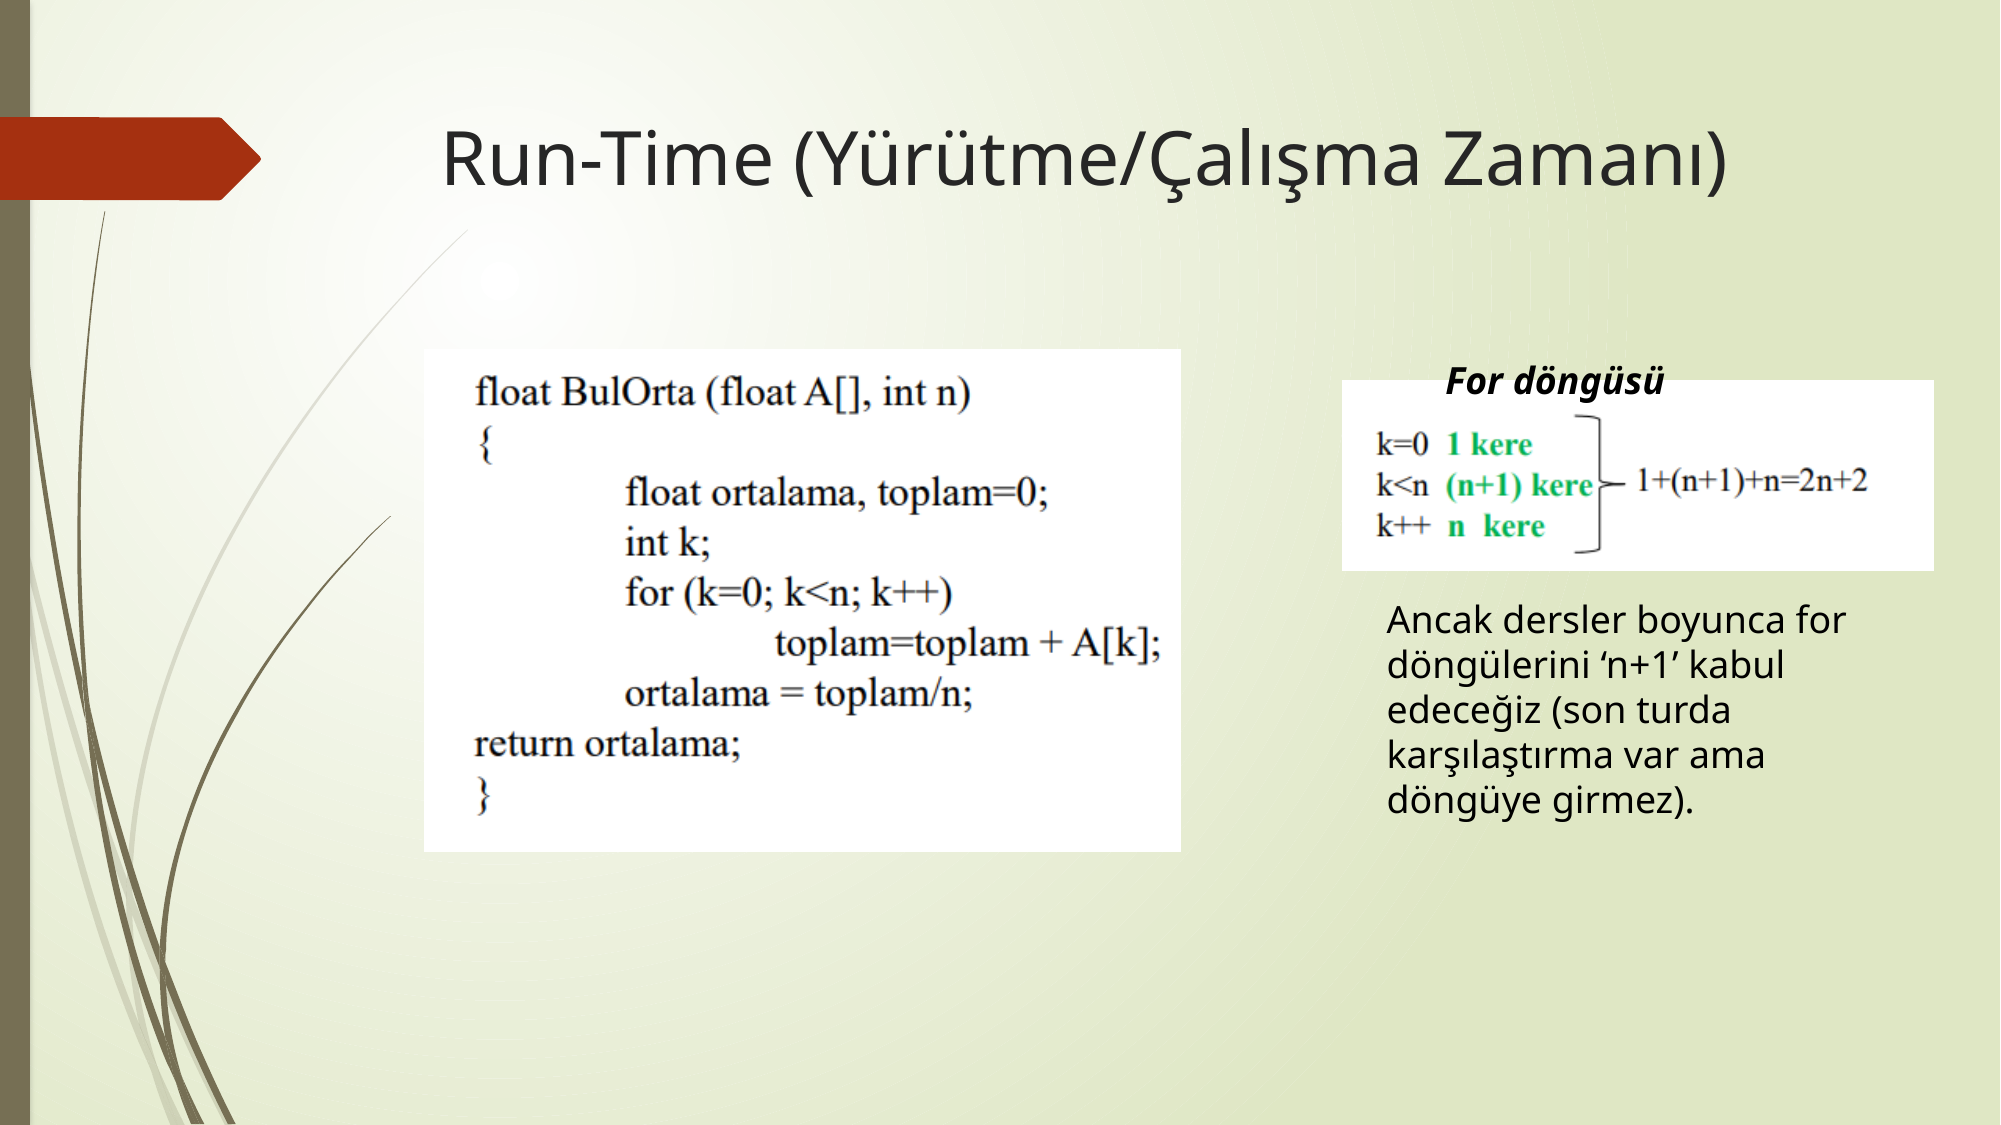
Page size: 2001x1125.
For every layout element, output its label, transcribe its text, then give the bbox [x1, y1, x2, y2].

text_box Ancak dersler boyunca for döngülerini ‘n+1’ kabul edeceğiz (son turda karşılaştırma var ama döngüye girmez). [1371, 588, 1934, 874]
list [1342, 379, 1934, 572]
picture [424, 349, 1182, 852]
title Run-Time (Yürütme/Çalışma Zamanı) [425, 102, 1888, 313]
text_box For döngüsü [1430, 349, 1684, 379]
